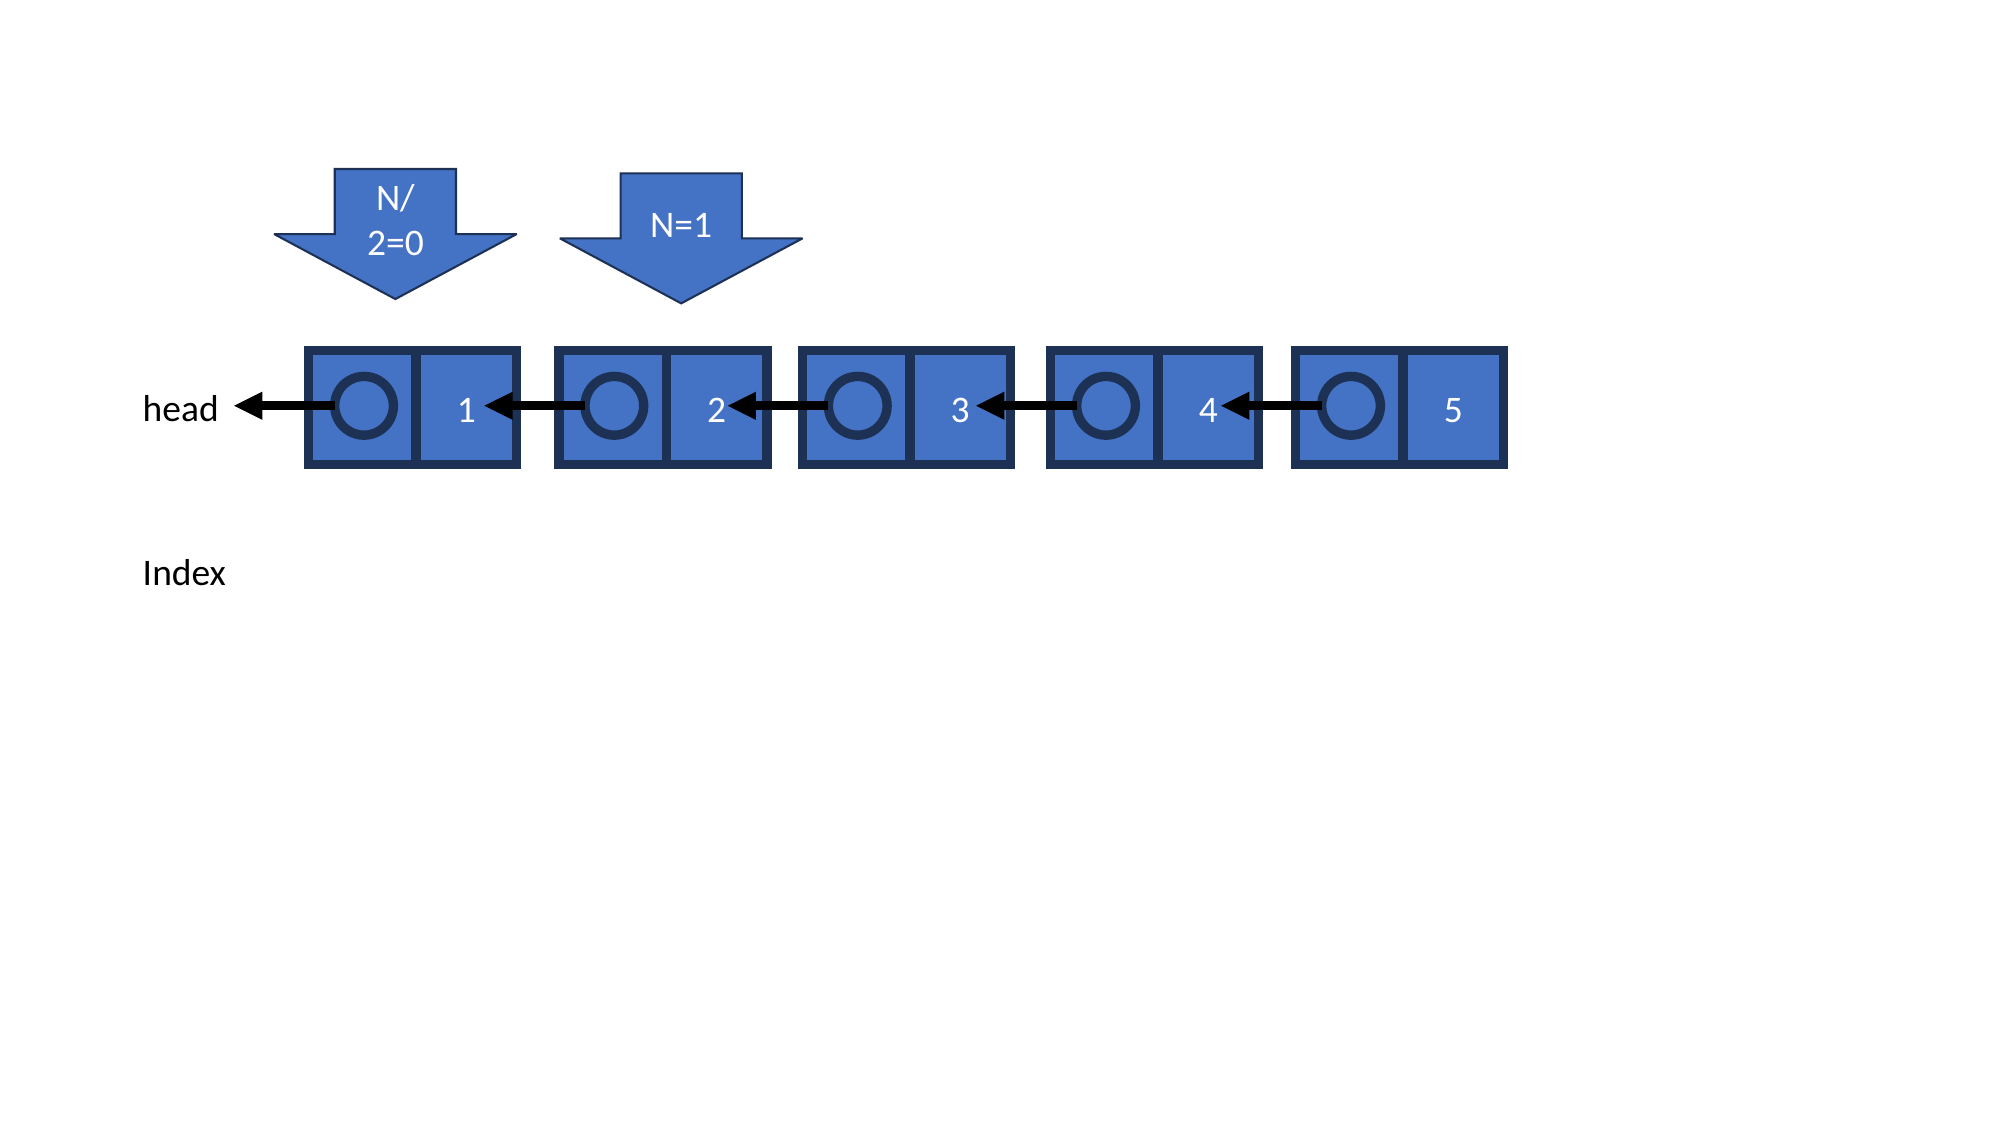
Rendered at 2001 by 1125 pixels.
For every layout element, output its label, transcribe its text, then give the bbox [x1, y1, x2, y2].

text_box N/2=0 [273, 167, 518, 301]
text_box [234, 350, 484, 465]
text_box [1221, 350, 1504, 465]
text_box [976, 350, 1221, 465]
text_box Index [127, 540, 241, 601]
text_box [484, 350, 727, 465]
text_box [727, 350, 976, 465]
text_box N=1 [559, 172, 804, 305]
text_box head [128, 377, 234, 437]
